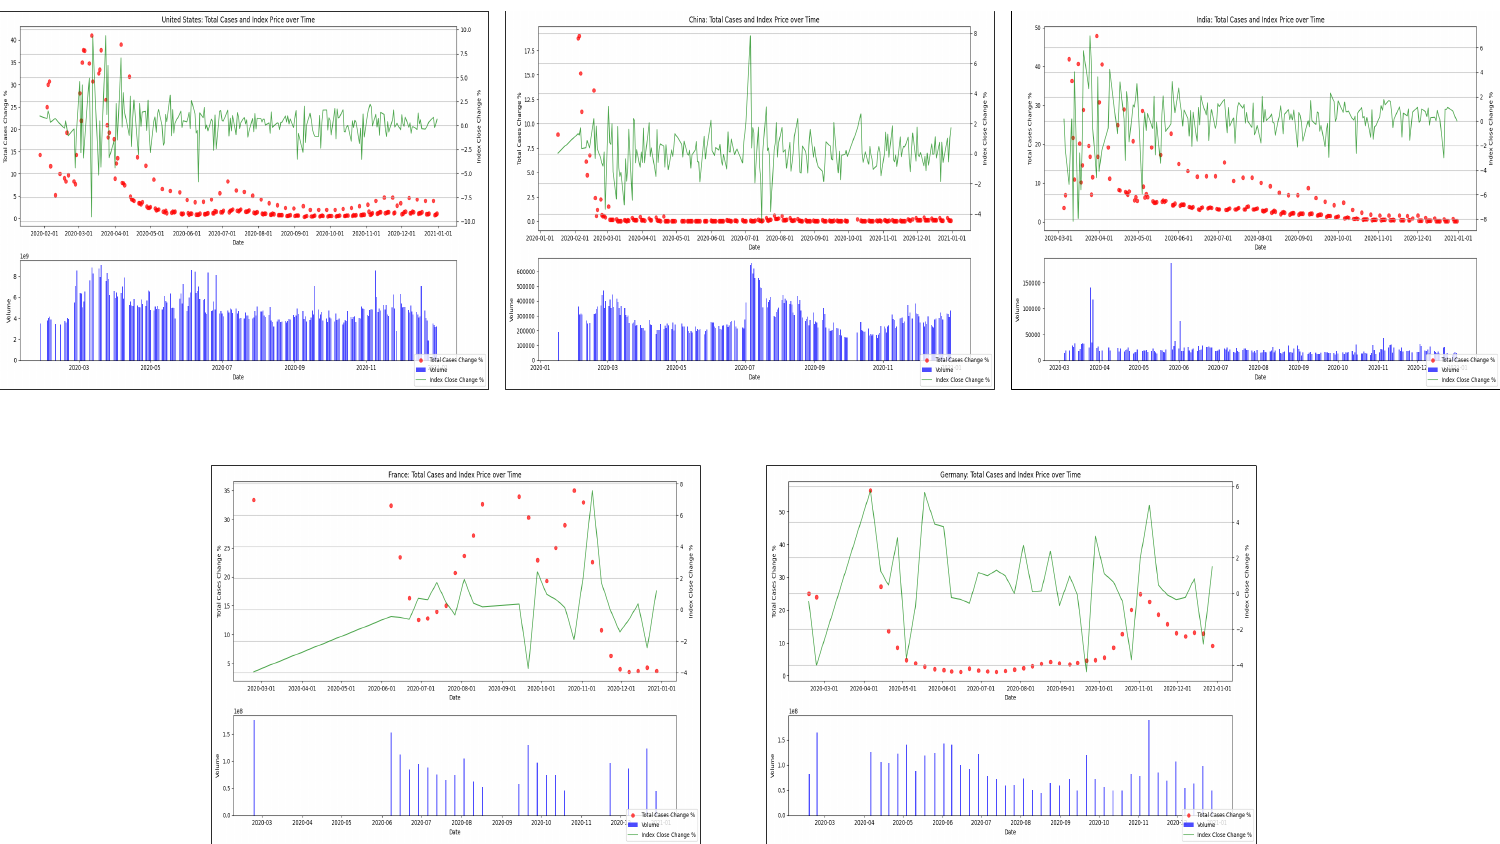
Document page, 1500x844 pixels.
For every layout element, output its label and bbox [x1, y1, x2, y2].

picture [1011, 11, 1500, 389]
picture [211, 466, 701, 844]
picture [767, 466, 1256, 844]
picture [0, 11, 488, 389]
picture [505, 11, 994, 389]
